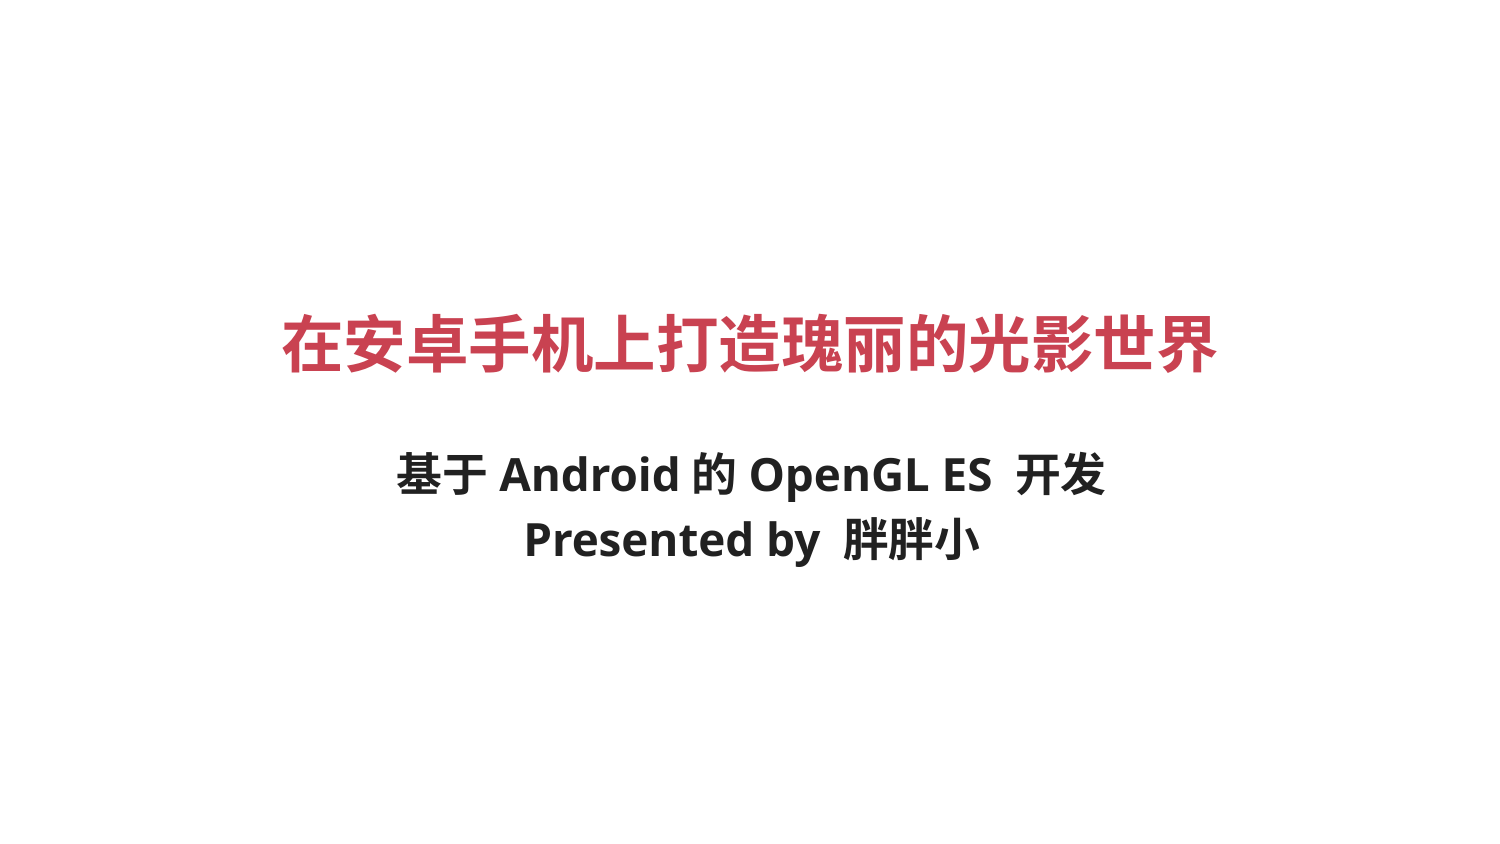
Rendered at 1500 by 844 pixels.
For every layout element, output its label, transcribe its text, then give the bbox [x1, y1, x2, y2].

title 在安卓手机上打造瑰丽的光影世界 [75, 271, 1425, 413]
list 基于Android的OpenGL ES 开发 Presented by 胖胖小 [76, 434, 1427, 642]
